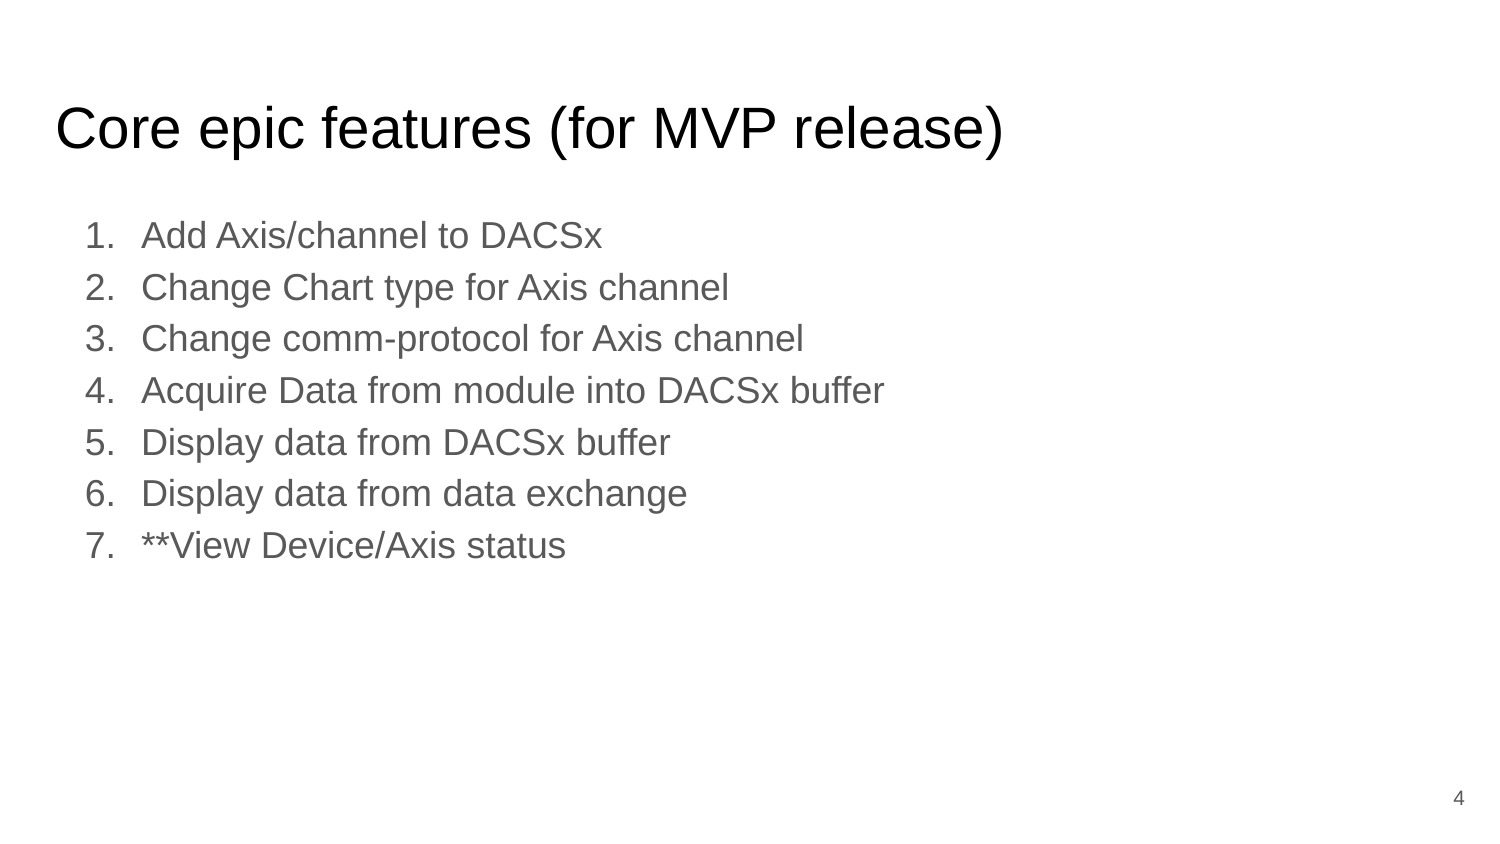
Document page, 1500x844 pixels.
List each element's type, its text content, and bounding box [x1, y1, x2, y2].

title Core epic features (for MVP release) [40, 74, 1439, 169]
slide_number 4 [1389, 764, 1480, 830]
list Add Axis/channel to DACSx Change Chart type for Axis channel Change comm-protocol for Axis channel Acquire Data from module into DACSx buffer Display data from DACSx buffer Display data from data exchange **View Device/Axis status [51, 189, 1449, 750]
